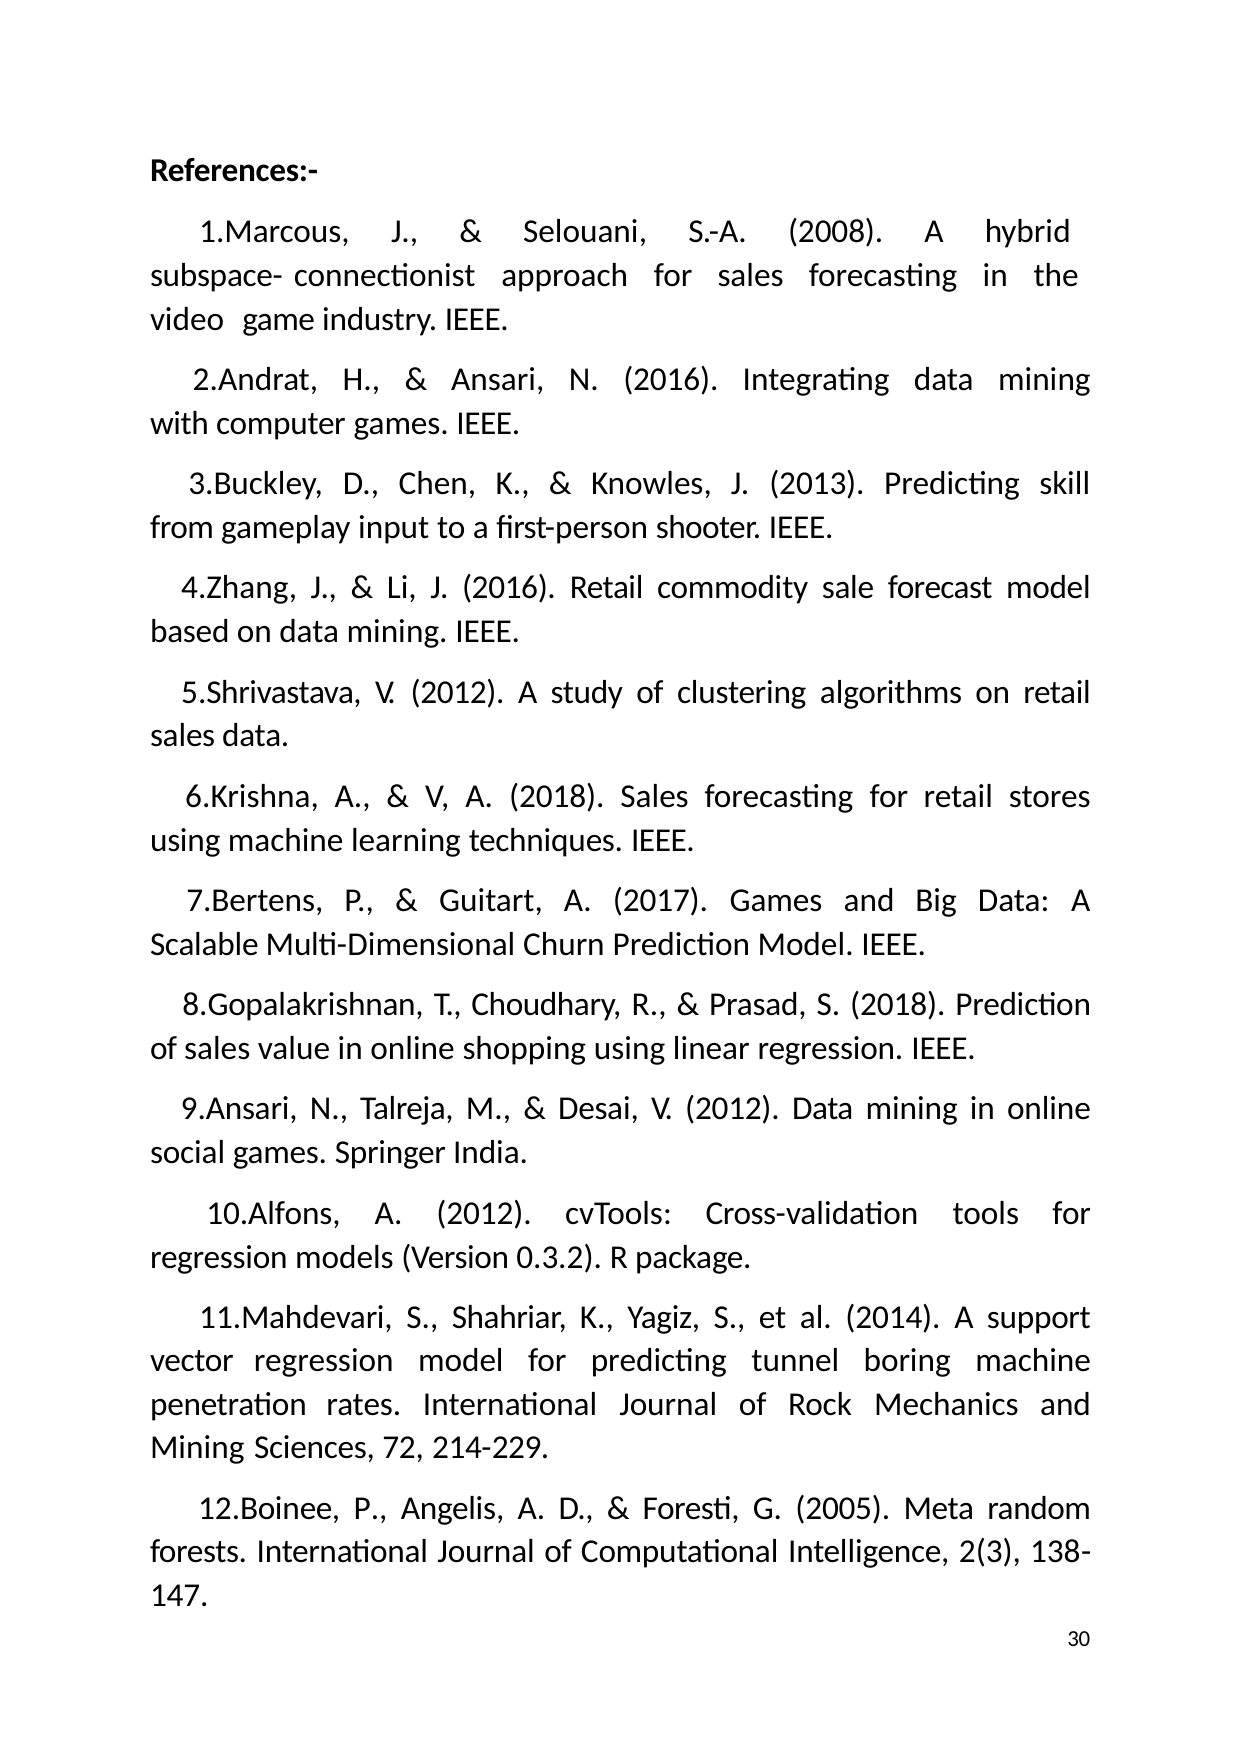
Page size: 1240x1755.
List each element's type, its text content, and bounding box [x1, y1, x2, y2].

slide_number 30 [1061, 1627, 1099, 1755]
text_box References:- Marcous, J., & Selouani, S.-A. (2008). A hybrid subspace- connectionist approach for sales forecasting in the video game industry. IEEE. Andrat, H., & Ansari, N. (2016). Integrating data mining with computer games. IEEE. Buckley, D., Chen, K., & Knowles, J. (2013). Predicting skill from gameplay input to a first-person shooter. IEEE. Zhang, J., & Li, J. (2016). Retail commodity sale forecast model based on data mining. IEEE. Shrivastava, V. (2012). A study of clustering algorithms on retail sales data. Krishna, A., & V, A. (2018). Sales forecasting for retail stores using machine learning techniques. IEEE. Bertens, P., & Guitart, A. (2017). Games and Big Data: A Scalable Multi-Dimensional Churn Prediction Model. IEEE. Gopalakrishnan, T., Choudhary, R., & Prasad, S. (2018). Prediction of sales value in online shopping using linear regression. IEEE. Ansari, N., Talreja, M., & Desai, V. (2012). Data mining in online social games. Springer India. Alfons, A. (2012). cvTools: Cross-validation tools for regression models (Version 0.3.2). R package. Mahdevari, S., Shahriar, K., Yagiz, S., et al. (2014). A support vector regression model for predicting tunnel boring machine penetration rates. International Journal of Rock Mechanics and Mining Sciences, 72, 214-229. Boinee, P., Angelis, A. D., & Foresti, G. (2005). Meta random forests. International Journal of Computational Intelligence, 2(3), 138-147. [147, 126, 1093, 1614]
